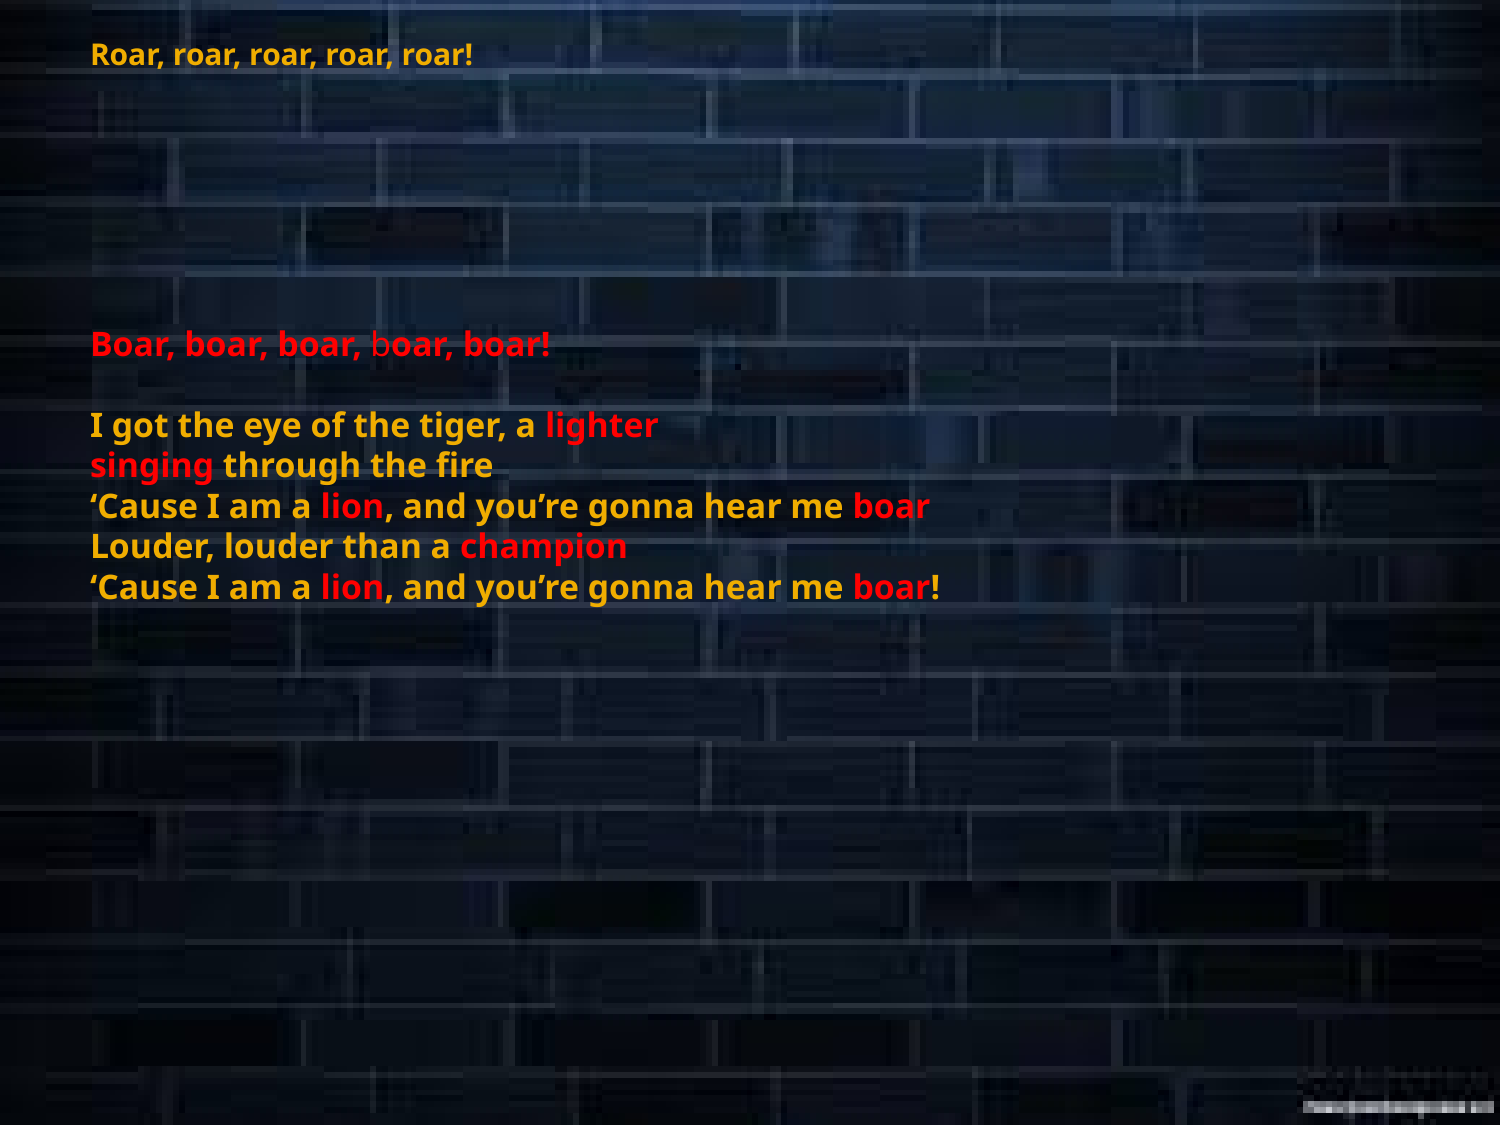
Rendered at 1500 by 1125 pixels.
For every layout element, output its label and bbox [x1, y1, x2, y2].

list [0, 0, 1500, 1125]
